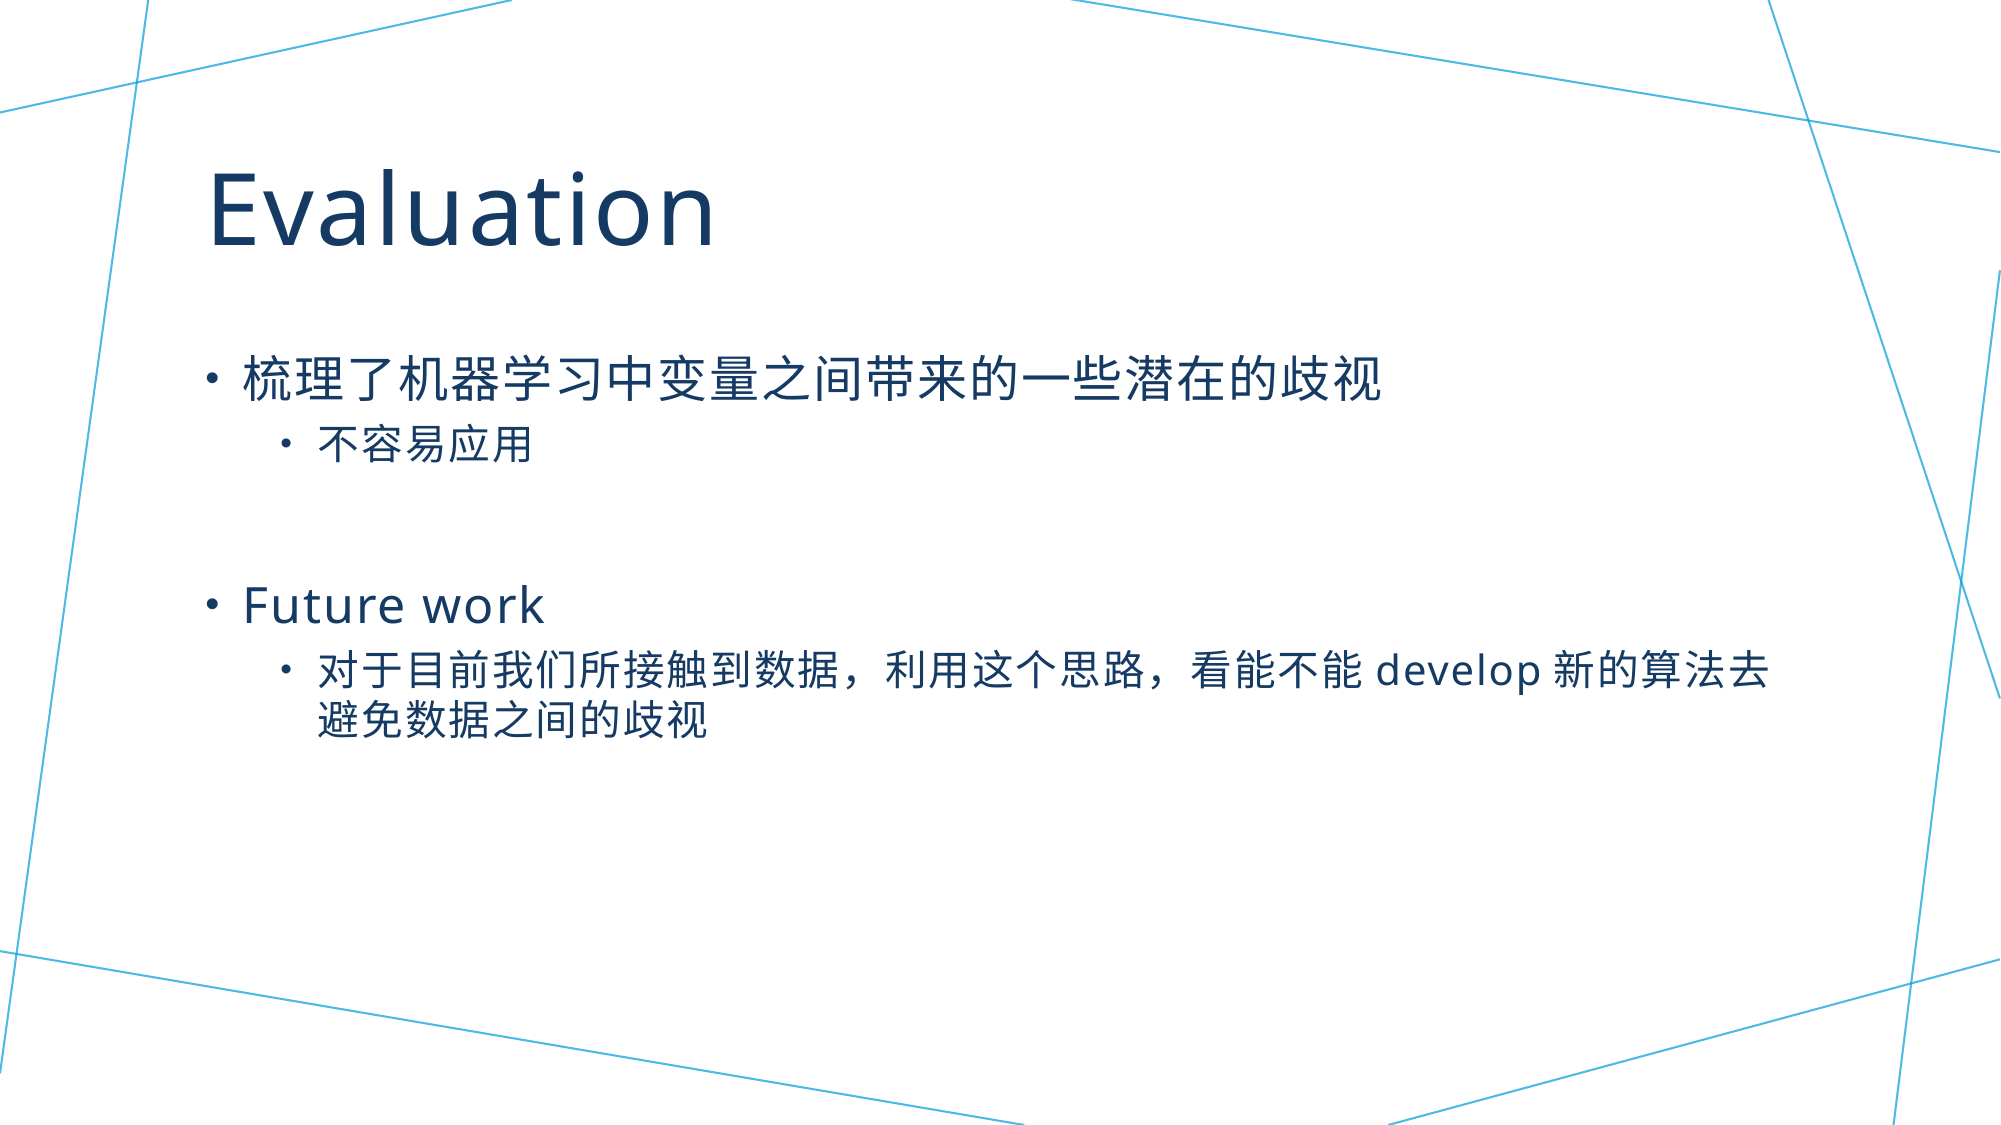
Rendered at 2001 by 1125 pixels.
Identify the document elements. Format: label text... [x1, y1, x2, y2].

list 梳理了机器学习中变量之间带来的一些潜在的歧视 不容易应用 Future work 对于目前我们所接触到数据，利用这个思路，看能不能develop新的算法去避免数据之间的歧视 [187, 329, 1813, 811]
title Evaluation [187, 87, 1813, 315]
